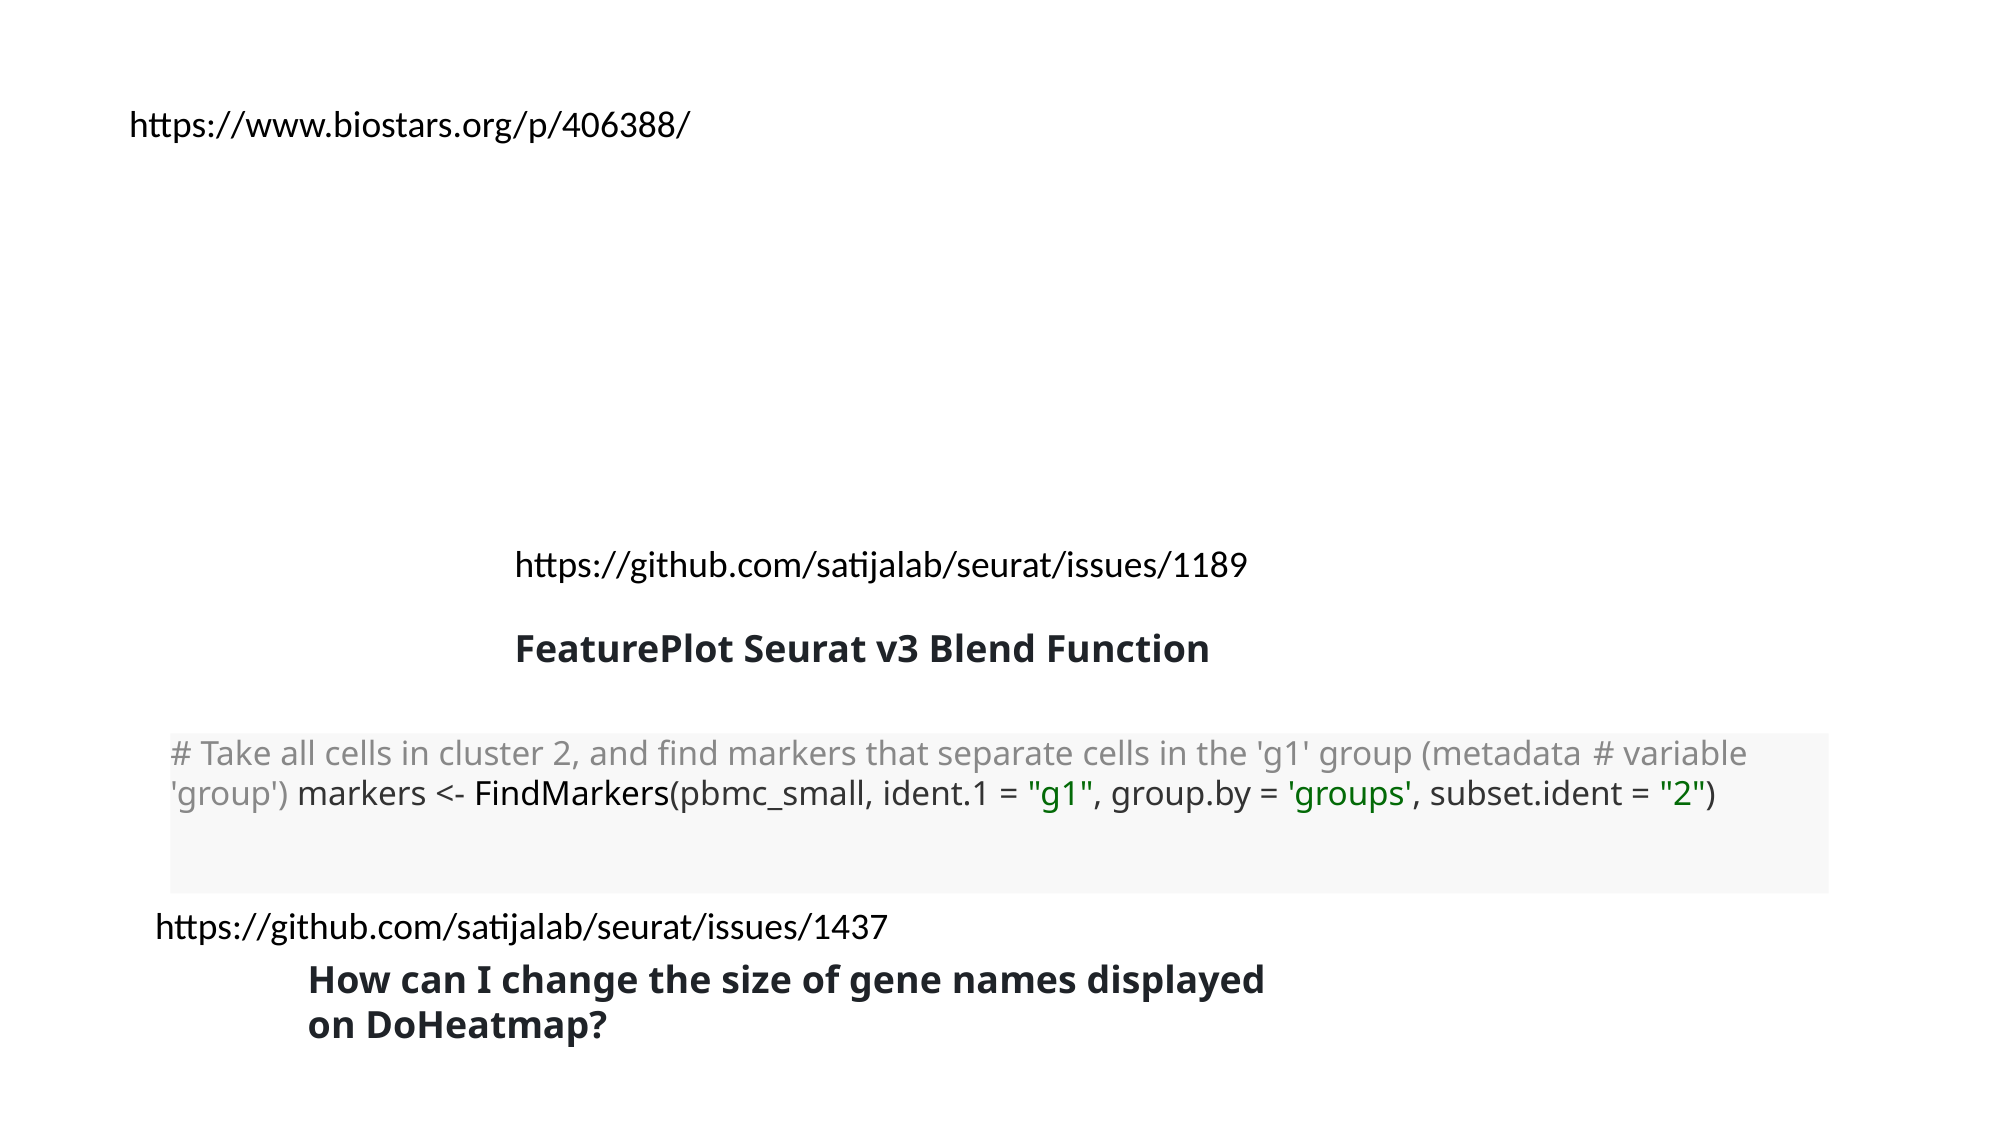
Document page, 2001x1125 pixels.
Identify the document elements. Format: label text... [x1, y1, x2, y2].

text_box https://www.biostars.org/p/406388/ [114, 92, 1114, 153]
text_box https://github.com/satijalab/seurat/issues/1437 [140, 895, 1140, 955]
text_box https://github.com/satijalab/seurat/issues/1189 [499, 532, 1500, 592]
text_box How can I change the size of gene names displayed on DoHeatmap? [292, 948, 1293, 1054]
text_box # Take all cells in cluster 2, and find markers that separate cells in the 'g1' group (metadata # variable 'group') markers <- FindMarkers(pbmc_small, ident.1 = "g1", group.by = 'groups', subset.ident = "2") [170, 733, 1829, 894]
text_box FeaturePlot Seurat v3 Blend Function [499, 617, 1500, 678]
